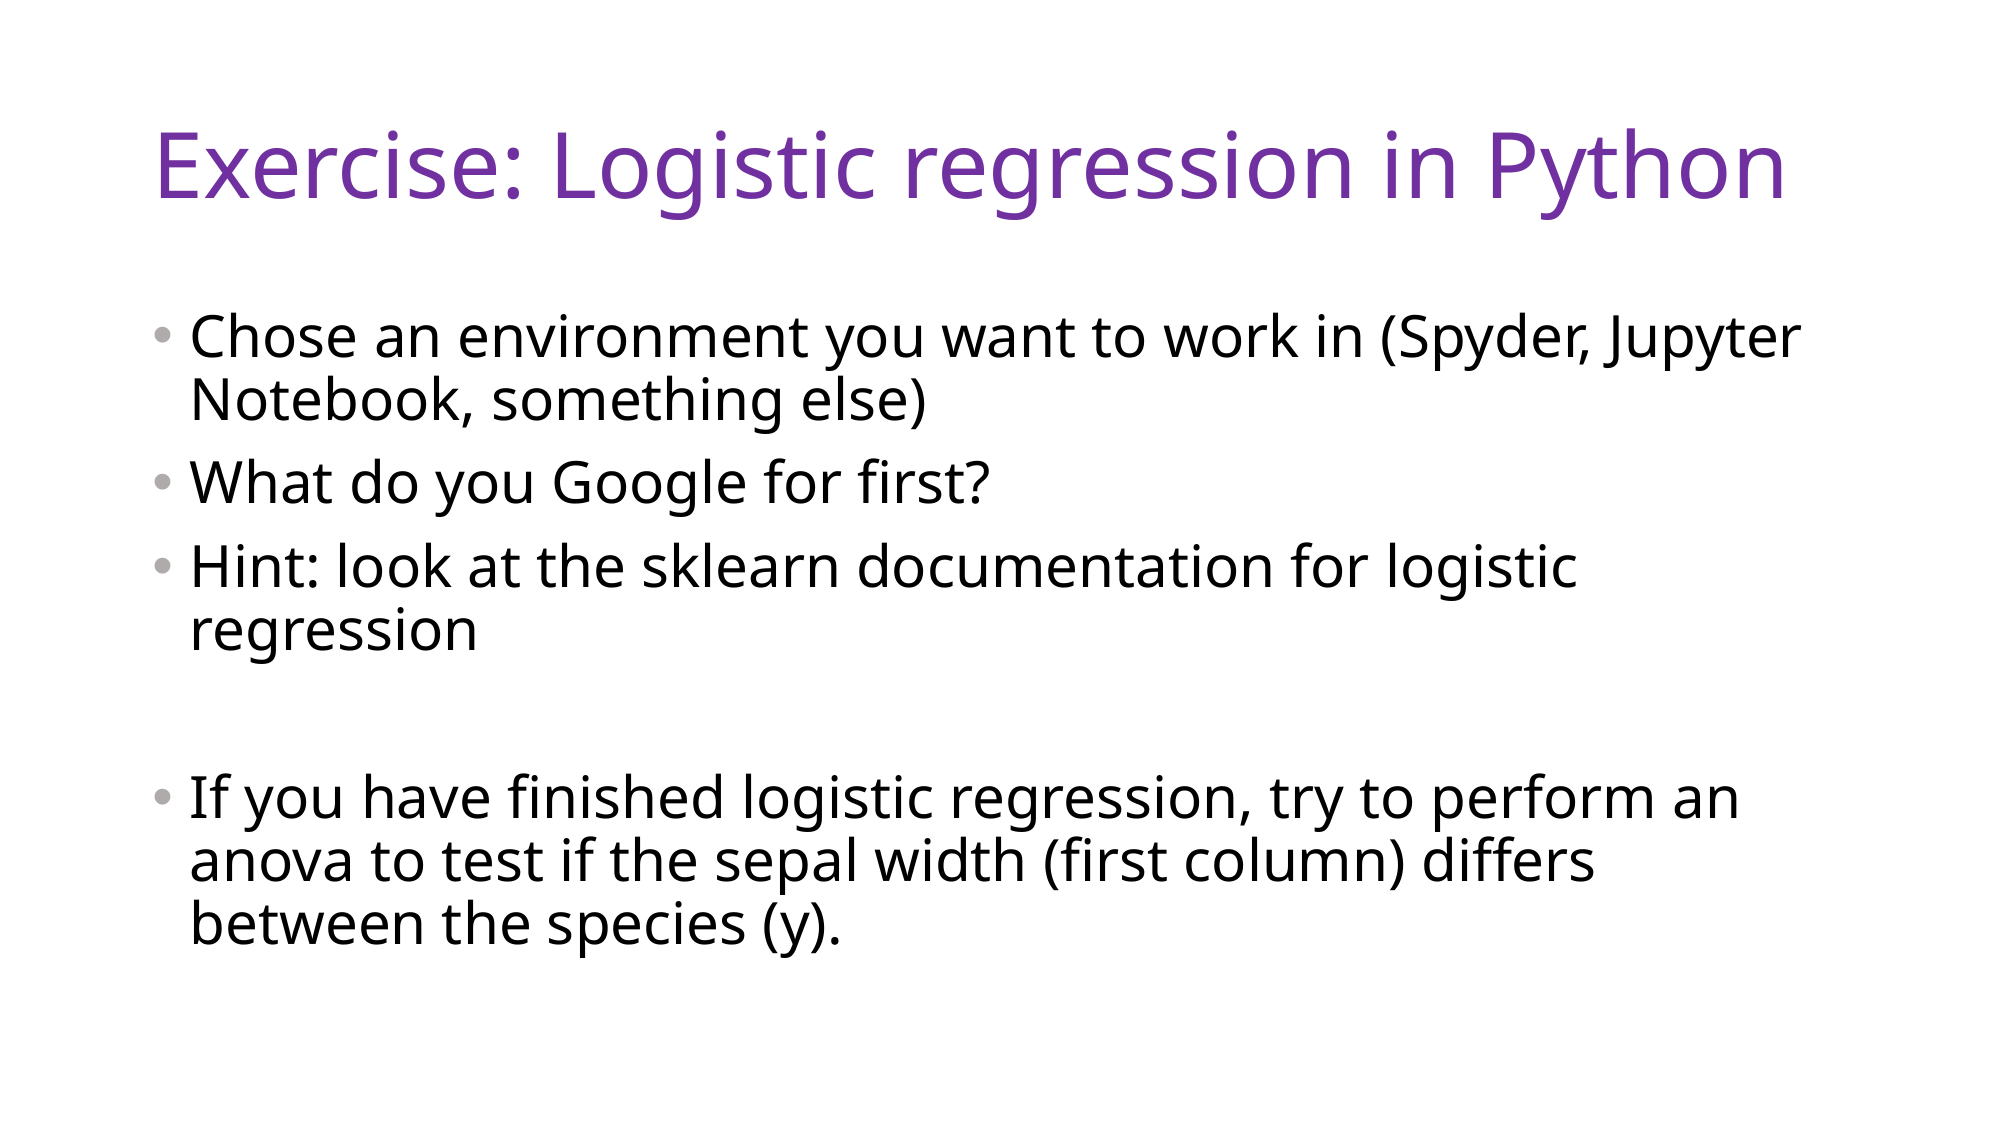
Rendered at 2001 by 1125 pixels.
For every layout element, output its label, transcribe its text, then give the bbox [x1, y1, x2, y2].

title Exercise: Logistic regression in Python [137, 59, 1863, 278]
list Chose an environment you want to work in (Spyder, Jupyter Notebook, something else) What do you Google for first? Hint: look at the sklearn documentation for logistic regression If you have finished logistic regression, try to perform an anova to test if the sepal width (first column) differs between the species (y). [137, 299, 1863, 1014]
